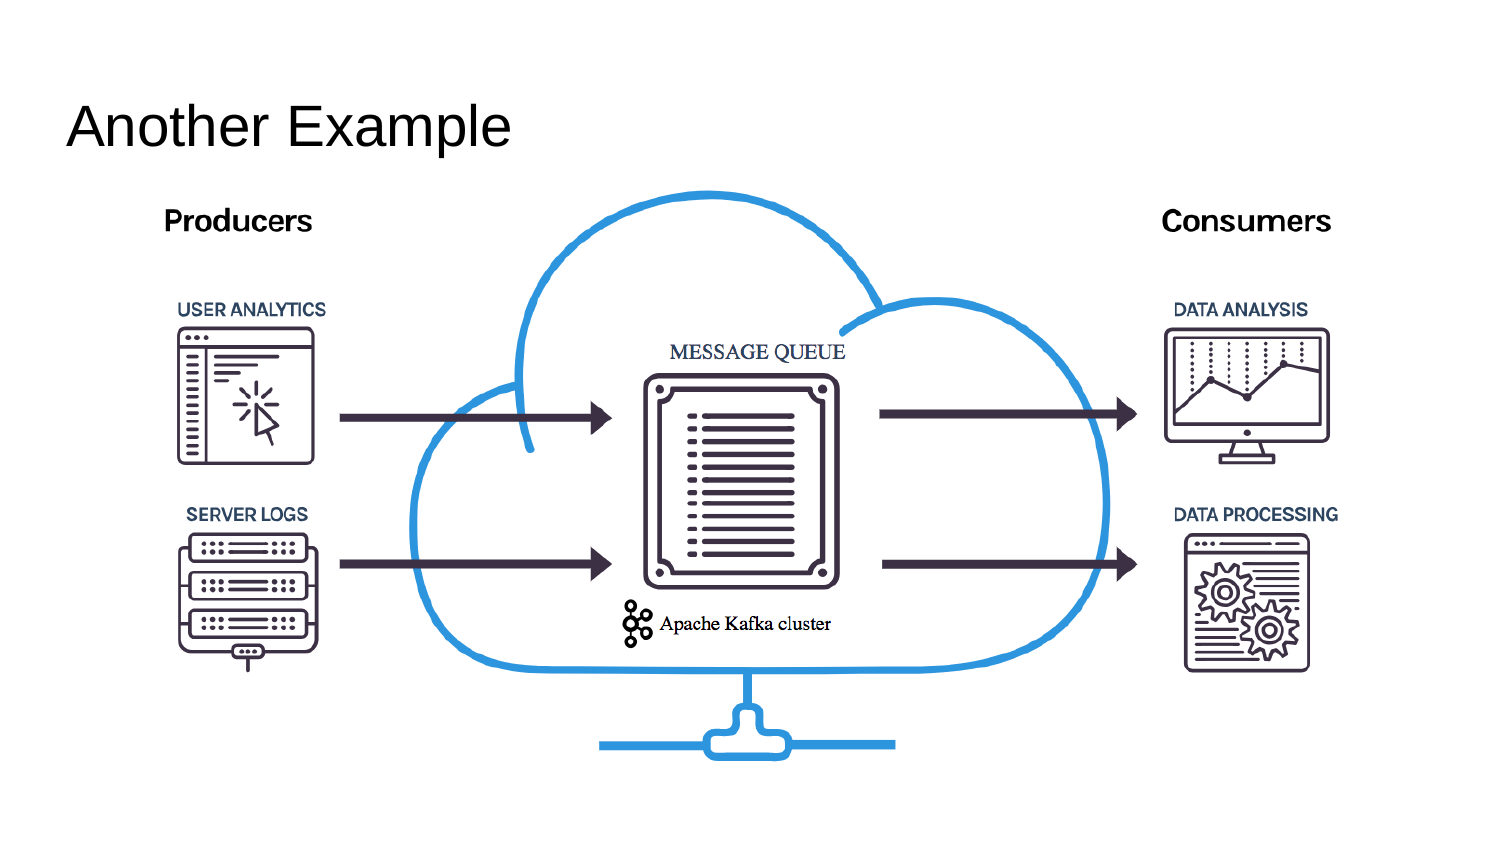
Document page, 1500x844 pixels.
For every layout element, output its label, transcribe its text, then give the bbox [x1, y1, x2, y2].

picture [139, 188, 1361, 777]
title Another Example [51, 72, 1449, 167]
